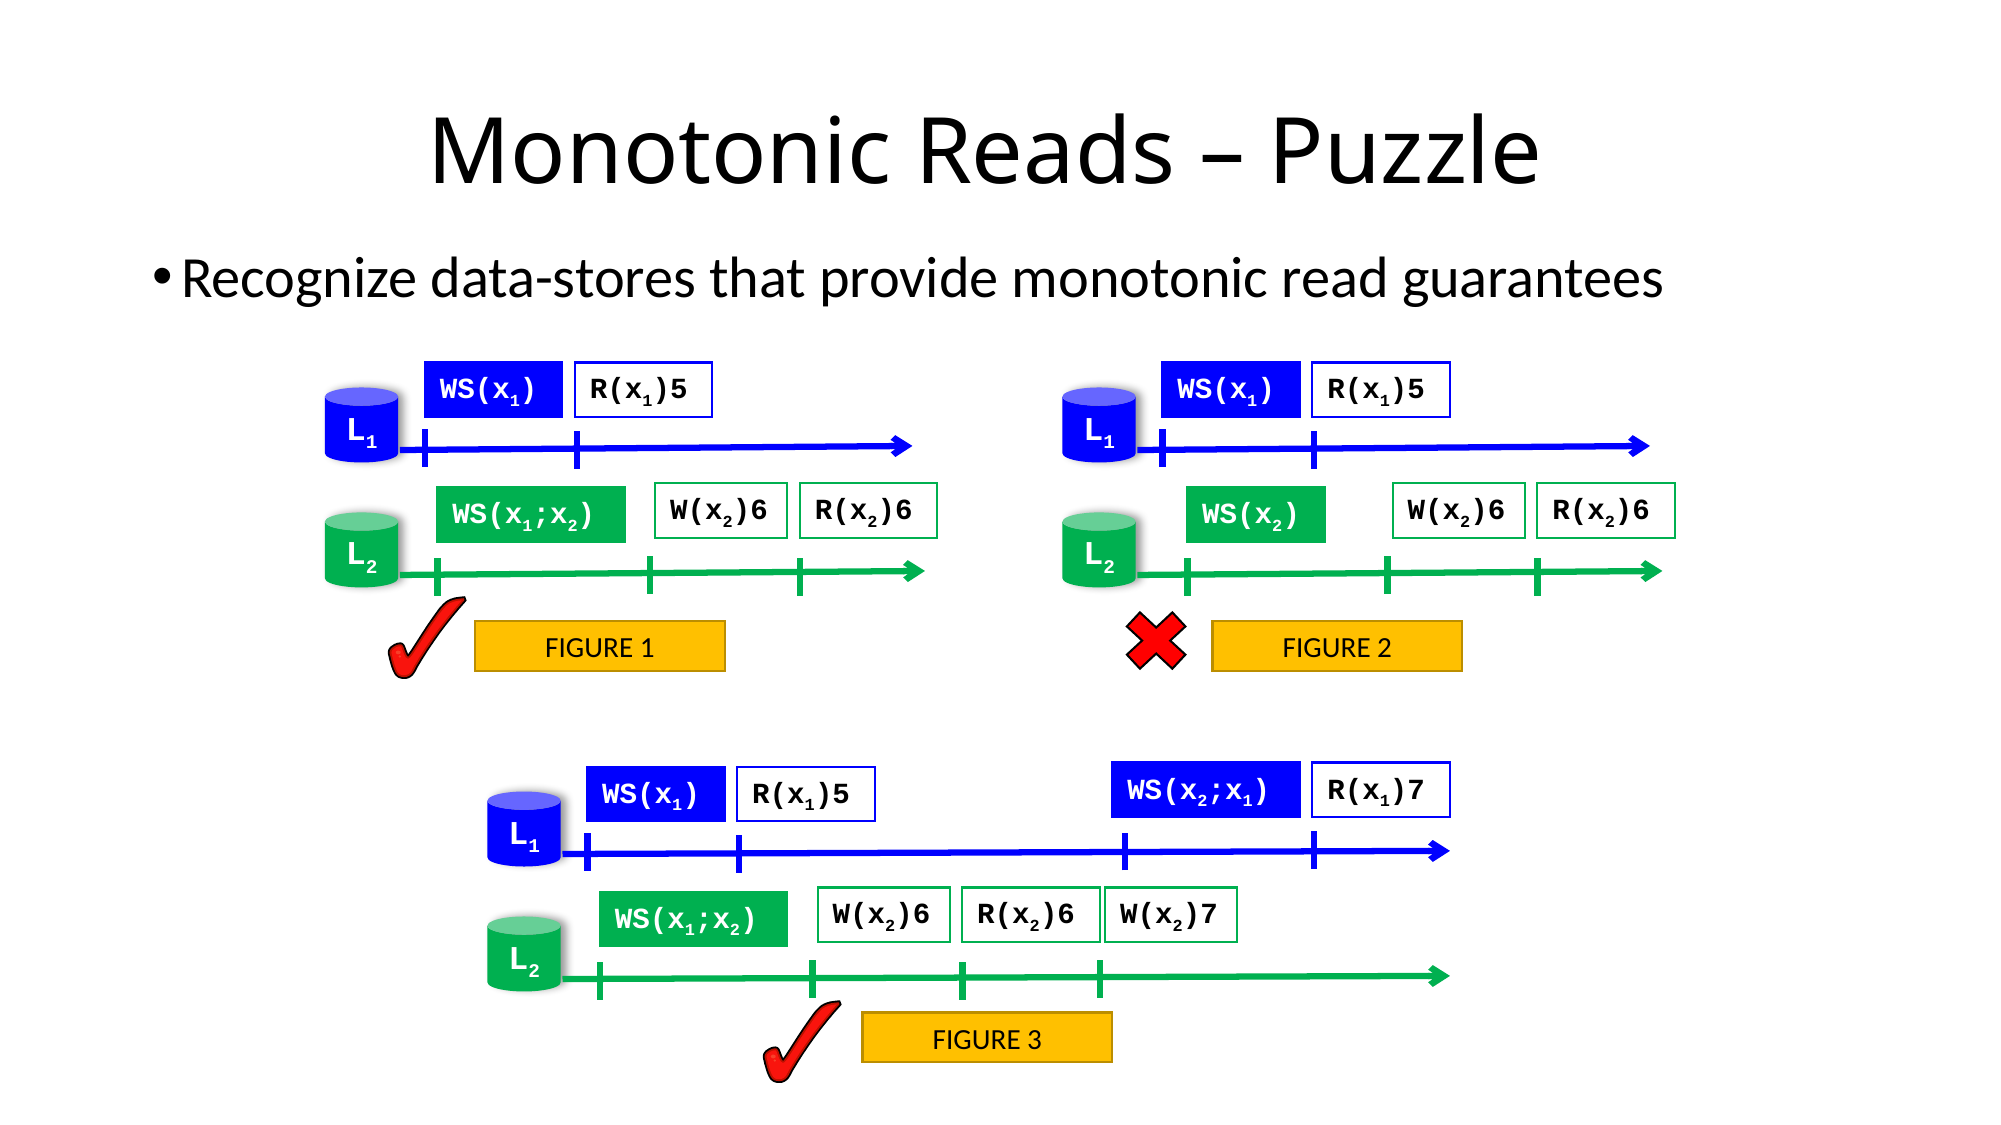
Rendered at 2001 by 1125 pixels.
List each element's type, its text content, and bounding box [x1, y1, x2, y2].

list Recognize data-stores that provide monotonic read guarantees [138, 239, 1833, 1065]
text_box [1062, 362, 1675, 671]
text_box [487, 762, 1450, 1063]
picture [387, 595, 467, 680]
title Monotonic Reads – Puzzle [138, 45, 1833, 239]
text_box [324, 362, 938, 671]
picture [762, 999, 842, 1084]
